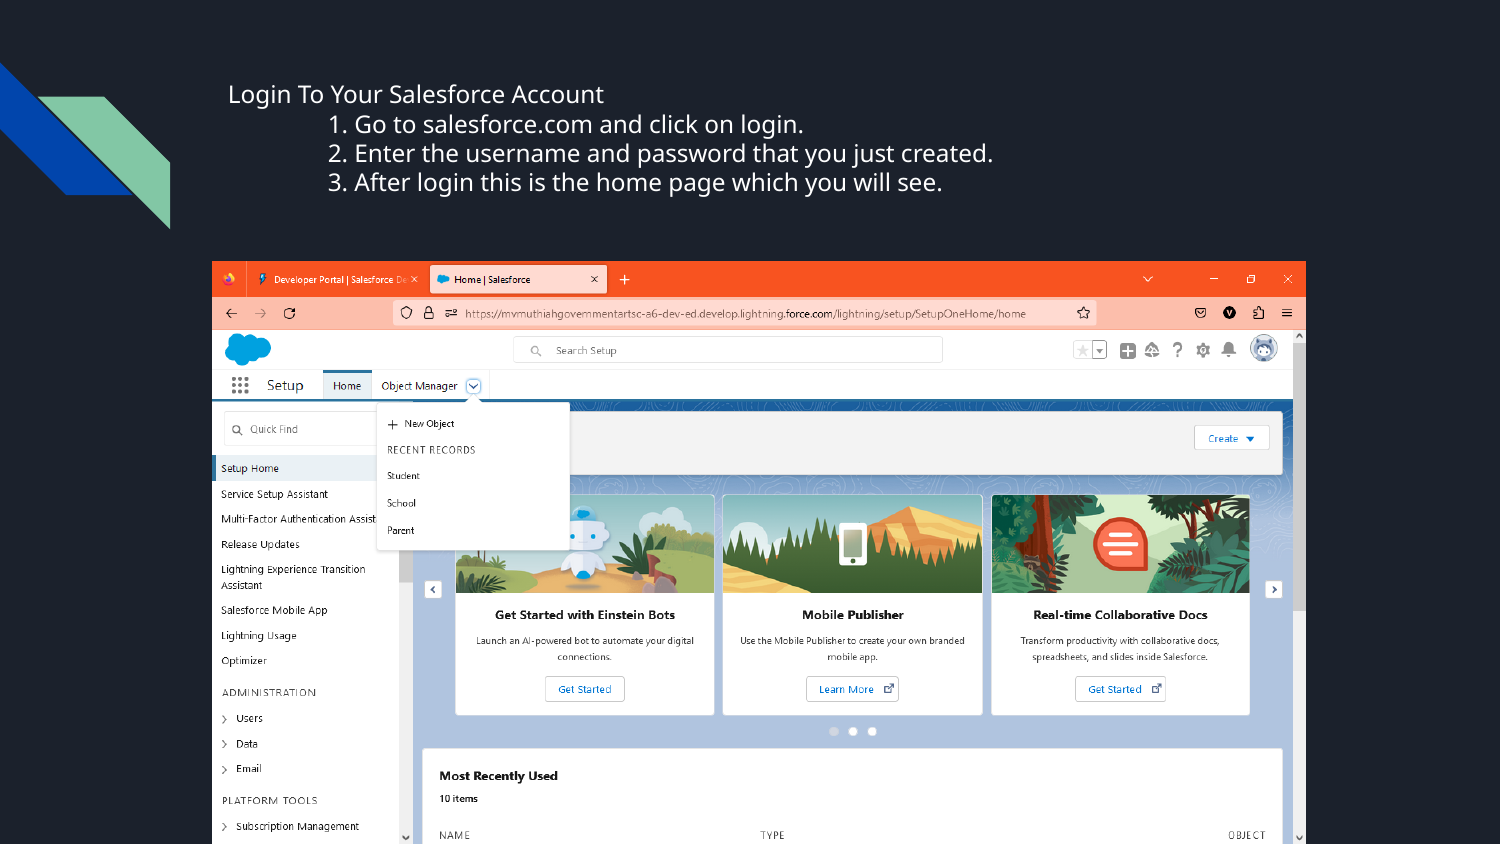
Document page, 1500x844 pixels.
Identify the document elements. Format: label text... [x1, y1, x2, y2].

title Login To Your Salesforce Account 1. Go to salesforce.com and click on login. 2. Enter the username and password that you just created. 3. After login this is the home page which you will see. [212, 64, 1429, 212]
picture [212, 260, 1306, 844]
